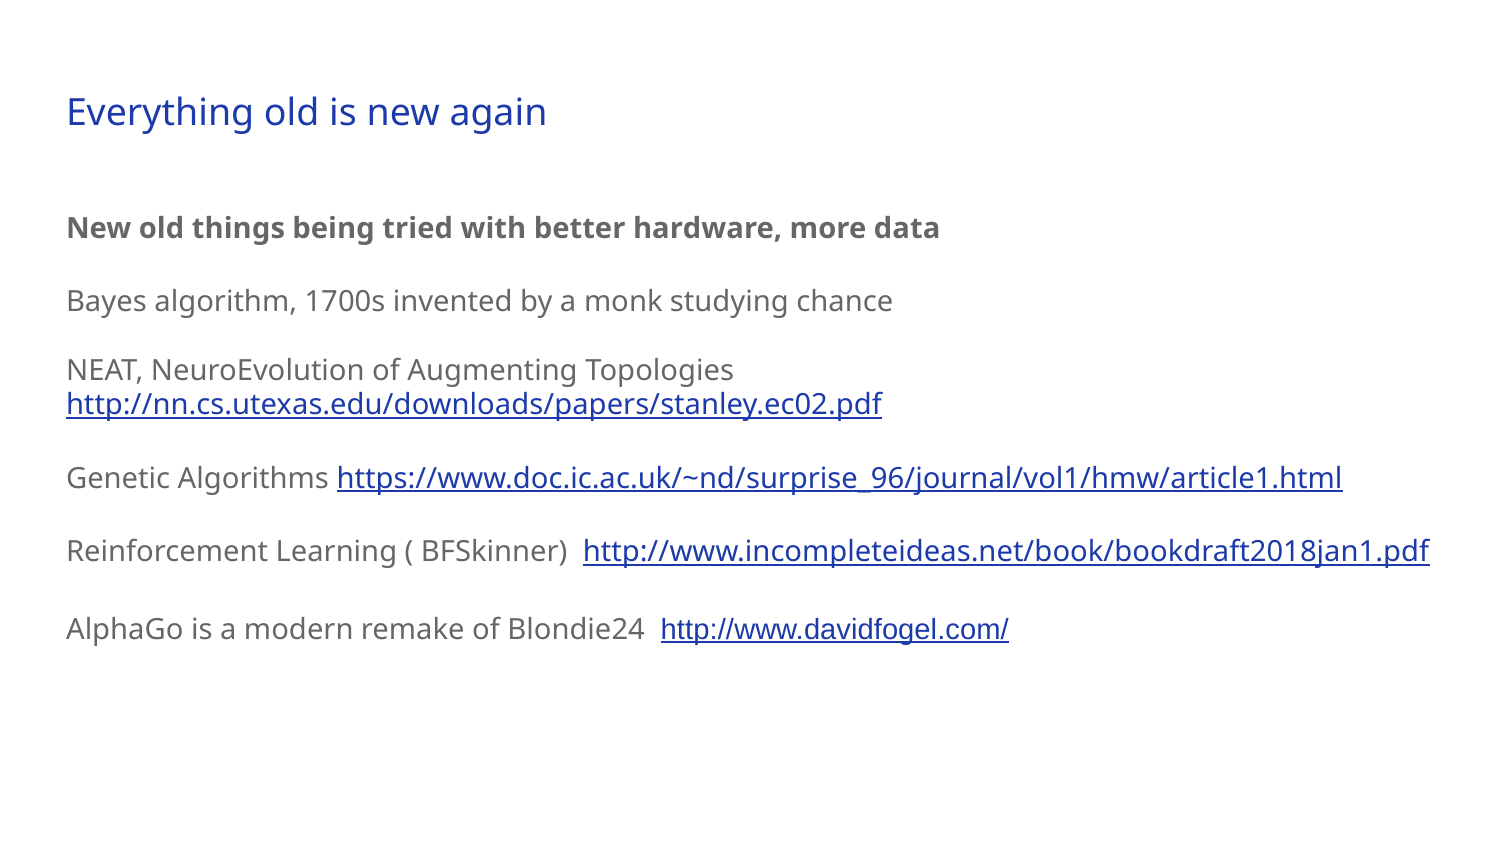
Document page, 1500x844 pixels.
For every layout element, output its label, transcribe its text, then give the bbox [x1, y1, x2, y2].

list New old things being tried with better hardware, more data Bayes algorithm, 1700s invented by a monk studying chance NEAT, NeuroEvolution of Augmenting Topologies http://nn.cs.utexas.edu/downloads/papers/stanley.ec02.pdf Genetic Algorithms https://www.doc.ic.ac.uk/~nd/surprise_96/journal/vol1/hmw/article1.html Reinforcement Learning ( BFSkinner) http://www.incompleteideas.net/book/bookdraft2018jan1.pdf AlphaGo is a modern remake of Blondie24 http://www.davidfogel.com/ [51, 189, 1449, 750]
title Everything old is new again [51, 72, 1449, 167]
